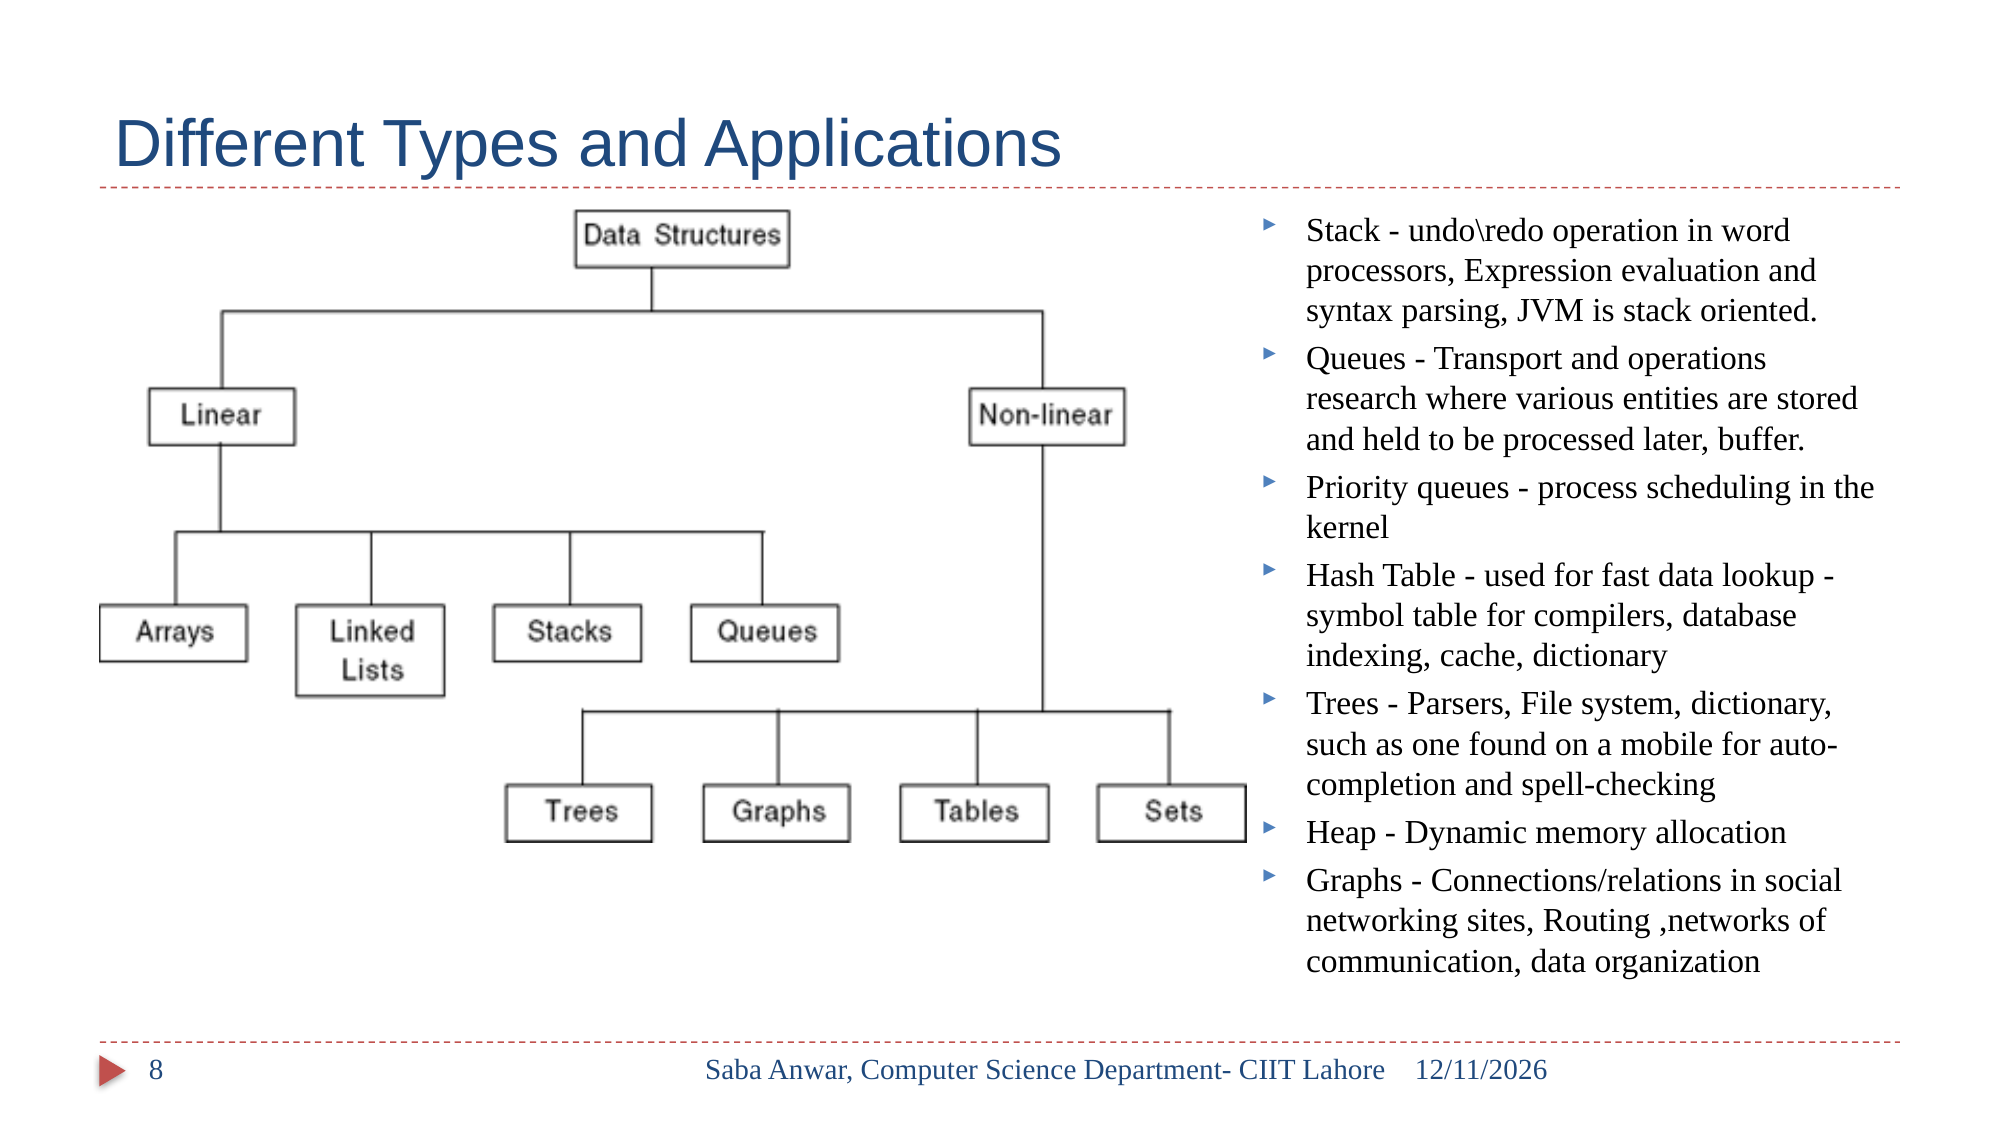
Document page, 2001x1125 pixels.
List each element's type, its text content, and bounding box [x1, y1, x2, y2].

footer Saba Anwar, Computer Science Department- CIIT Lahore [634, 1042, 1401, 1103]
list Stack - undo\redo operation in word processors, Expression evaluation and syntax parsing, JVM is stack oriented. Queues - Transport and operations research where various entities are stored and held to be processed later, buffer. Priority queues - process scheduling in the kernel Hash Table - used for fast data lookup - symbol table for compilers, database indexing, cache, dictionary Trees - Parsers, File system, dictionary, such as one found on a mobile for auto-completion and spell-checking Heap - Dynamic memory allocation Graphs - Connections/relations in social networking sites, Routing ,networks of communication, data organization [1246, 200, 1900, 1010]
title Different Types and Applications [99, 24, 1900, 188]
picture [99, 199, 1247, 843]
slide_number 8 [133, 1042, 568, 1103]
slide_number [1401, 1042, 1901, 1103]
